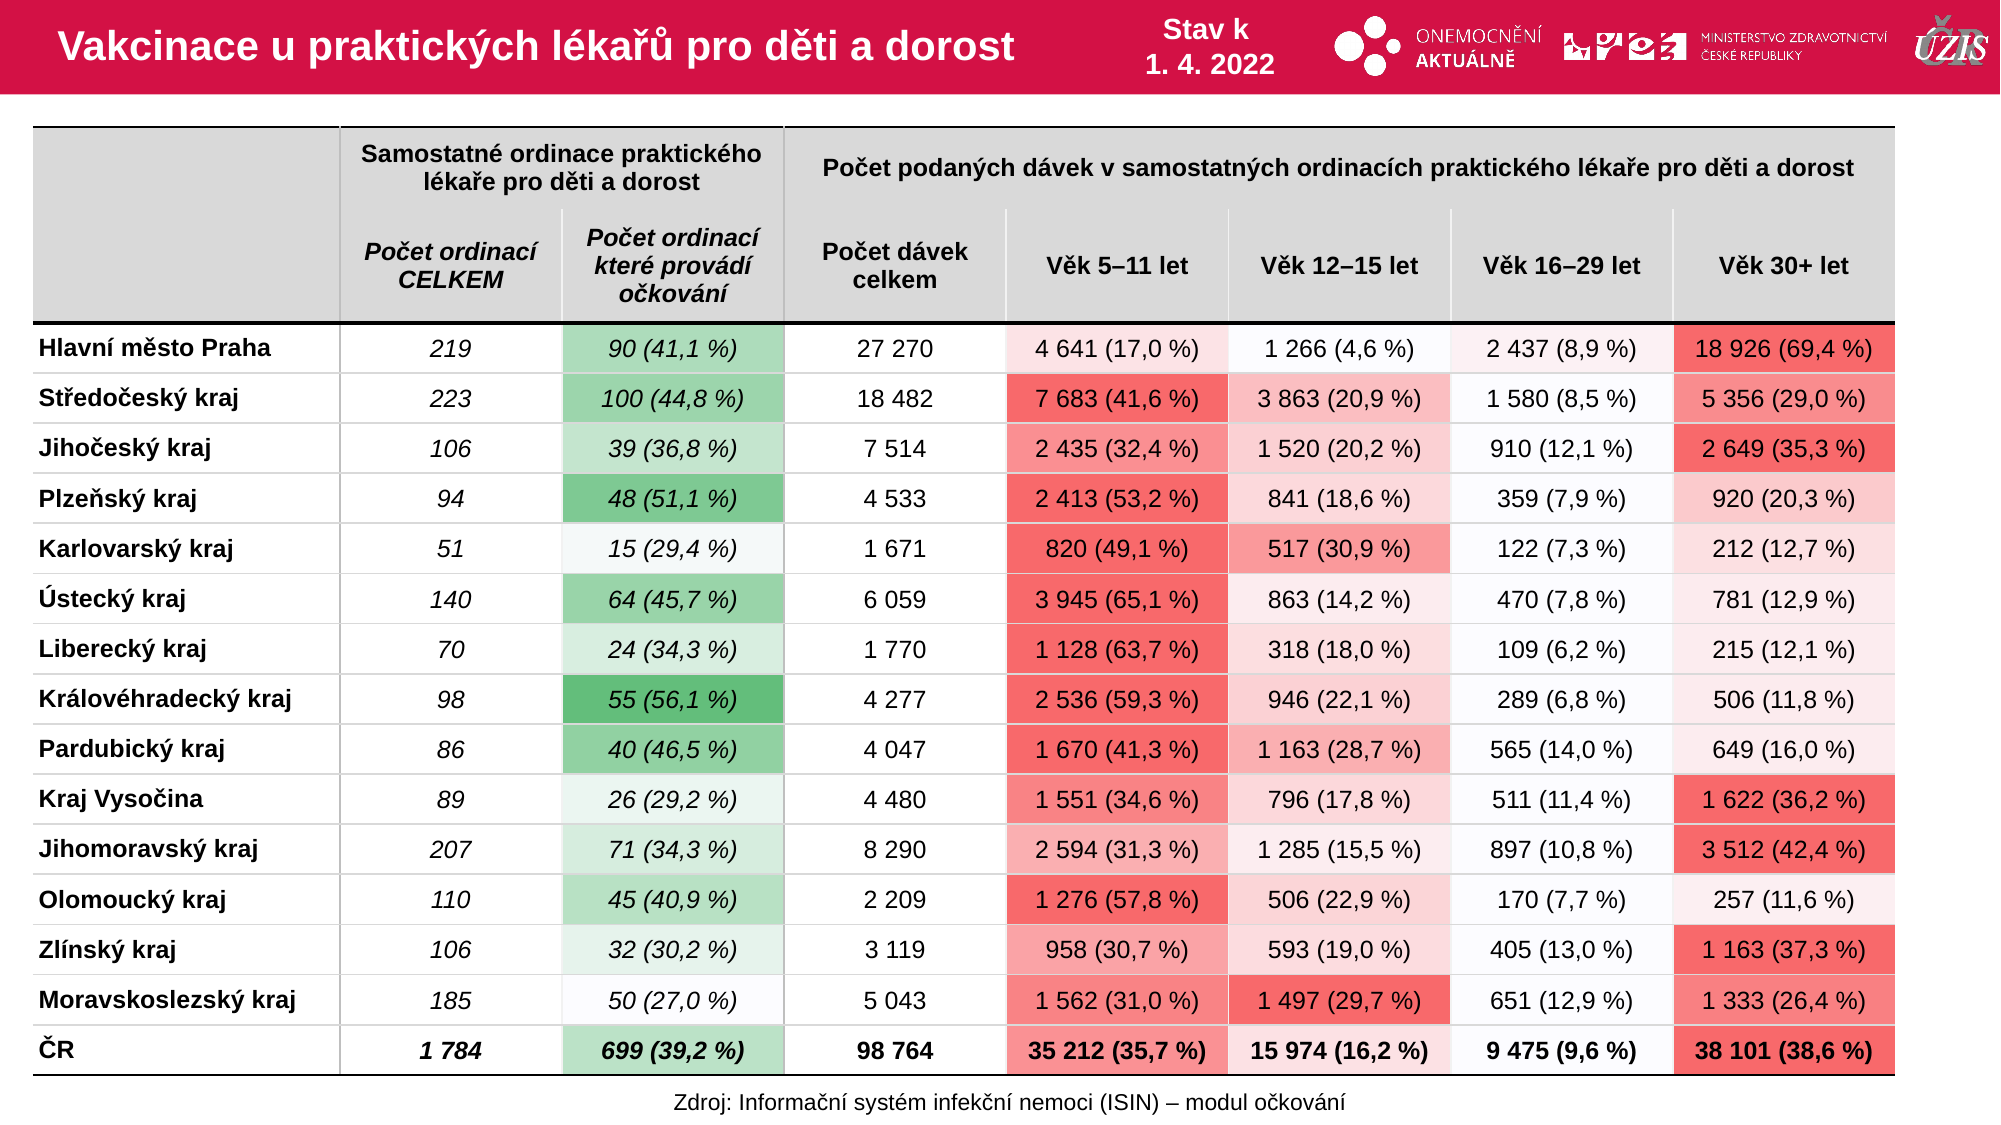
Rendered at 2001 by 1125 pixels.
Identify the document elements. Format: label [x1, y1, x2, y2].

table_cell [563, 325, 783, 372]
table_cell [33, 875, 339, 924]
table_cell [563, 875, 783, 924]
table_cell [563, 925, 783, 974]
table_cell [1674, 1026, 1895, 1074]
table_header [785, 128, 1895, 209]
table_cell [1674, 474, 1895, 522]
table_cell [1229, 1026, 1450, 1074]
table_cell [1229, 725, 1450, 773]
table_cell [563, 775, 783, 823]
table_cell [1674, 825, 1895, 873]
table_header [33, 128, 339, 321]
table_cell [1674, 209, 1895, 321]
table_cell [785, 325, 1005, 372]
table_cell [1674, 374, 1895, 422]
table_cell [1452, 775, 1672, 823]
table_cell [1007, 524, 1228, 573]
picture [1563, 31, 1888, 60]
picture [1334, 16, 1542, 76]
table_cell [1452, 424, 1672, 472]
table_cell [785, 1026, 1005, 1074]
picture [1915, 15, 1989, 66]
table_cell [785, 474, 1005, 522]
table_cell [1674, 325, 1895, 372]
table_cell [341, 775, 561, 823]
table_cell [1674, 725, 1895, 773]
table_cell [1452, 925, 1672, 974]
table_cell [1452, 975, 1672, 1024]
table_cell [785, 574, 1005, 623]
table_cell [1229, 424, 1450, 472]
table_cell [563, 374, 783, 422]
table_cell [33, 725, 339, 773]
table_cell [341, 675, 561, 723]
table_cell [785, 825, 1005, 873]
table_cell [341, 975, 561, 1024]
table_cell [1007, 875, 1228, 924]
table_cell [1229, 209, 1450, 321]
table_cell [1007, 825, 1228, 873]
table_cell [33, 775, 339, 823]
table_cell [563, 675, 783, 723]
table_cell [785, 624, 1005, 673]
table_cell [1452, 725, 1672, 773]
table_cell [1007, 675, 1228, 723]
table_cell [1007, 725, 1228, 773]
table_cell [1452, 374, 1672, 422]
table_cell [341, 424, 561, 472]
table_cell [33, 325, 339, 372]
table_cell [1007, 374, 1228, 422]
table_cell [563, 574, 783, 623]
table_cell [563, 524, 783, 573]
table_cell [1229, 975, 1450, 1024]
table_cell [341, 574, 561, 623]
text_box [1092, 2, 1329, 88]
table_cell [563, 209, 783, 321]
table_cell [563, 424, 783, 472]
table_cell [1452, 574, 1672, 623]
table_cell [33, 524, 339, 573]
table_cell [341, 325, 561, 372]
table_cell [563, 725, 783, 773]
table_cell [785, 975, 1005, 1024]
table_cell [341, 209, 561, 321]
table_cell [1452, 524, 1672, 573]
table_cell [341, 474, 561, 522]
table_cell [1452, 825, 1672, 873]
table_cell [1229, 925, 1450, 974]
table_cell [341, 524, 561, 573]
table_cell [1229, 374, 1450, 422]
table_cell [1007, 1026, 1228, 1074]
table_cell [1452, 1026, 1672, 1074]
table_cell [33, 1026, 339, 1074]
table_cell [1007, 925, 1228, 974]
table_cell [33, 424, 339, 472]
table_cell [33, 574, 339, 623]
table_cell [785, 374, 1005, 422]
table_cell [33, 675, 339, 723]
table_cell [1674, 925, 1895, 974]
table_cell [1674, 624, 1895, 673]
table_cell [1229, 675, 1450, 723]
table_cell [1007, 209, 1228, 321]
table_cell [785, 725, 1005, 773]
table_cell [341, 875, 561, 924]
table_cell [1007, 424, 1228, 472]
table_cell [563, 624, 783, 673]
table_cell [33, 474, 339, 522]
table_cell [341, 374, 561, 422]
table_cell [33, 825, 339, 873]
table_header [341, 128, 783, 209]
table_cell [1007, 624, 1228, 673]
table_cell [1007, 325, 1228, 372]
table_cell [785, 925, 1005, 974]
table_cell [785, 675, 1005, 723]
table_cell [33, 624, 339, 673]
table_cell [1229, 474, 1450, 522]
table_cell [1452, 325, 1672, 372]
table_cell [1452, 209, 1672, 321]
table_cell [1674, 975, 1895, 1024]
table_cell [341, 725, 561, 773]
table_cell [785, 875, 1005, 924]
table_cell [785, 424, 1005, 472]
table_cell [1007, 474, 1228, 522]
table_cell [1229, 825, 1450, 873]
table_cell [1674, 875, 1895, 924]
table_cell [563, 1026, 783, 1074]
table_cell [1452, 675, 1672, 723]
table_cell [33, 925, 339, 974]
table_cell [1229, 624, 1450, 673]
table_cell [341, 1026, 561, 1074]
table_cell [785, 209, 1005, 321]
table_cell [341, 624, 561, 673]
table_cell [341, 925, 561, 974]
table_cell [341, 825, 561, 873]
table_cell [1674, 675, 1895, 723]
table_cell [563, 975, 783, 1024]
text_box [658, 1080, 1362, 1123]
table_cell [1007, 975, 1228, 1024]
table_cell [785, 524, 1005, 573]
table_cell [1229, 574, 1450, 623]
table_cell [1007, 775, 1228, 823]
table_cell [1674, 775, 1895, 823]
table_cell [33, 975, 339, 1024]
table_cell [1452, 474, 1672, 522]
table_cell [785, 775, 1005, 823]
table_cell [1452, 875, 1672, 924]
table_cell [1674, 424, 1895, 472]
table_cell [563, 825, 783, 873]
table_cell [563, 474, 783, 522]
table_cell [33, 374, 339, 422]
table_cell [1229, 524, 1450, 573]
table_cell [1229, 875, 1450, 924]
table_cell [1229, 325, 1450, 372]
table_cell [1229, 775, 1450, 823]
table_cell [1452, 624, 1672, 673]
title [42, 0, 1262, 95]
table_cell [1674, 524, 1895, 573]
table_cell [1674, 574, 1895, 623]
table_cell [1007, 574, 1228, 623]
